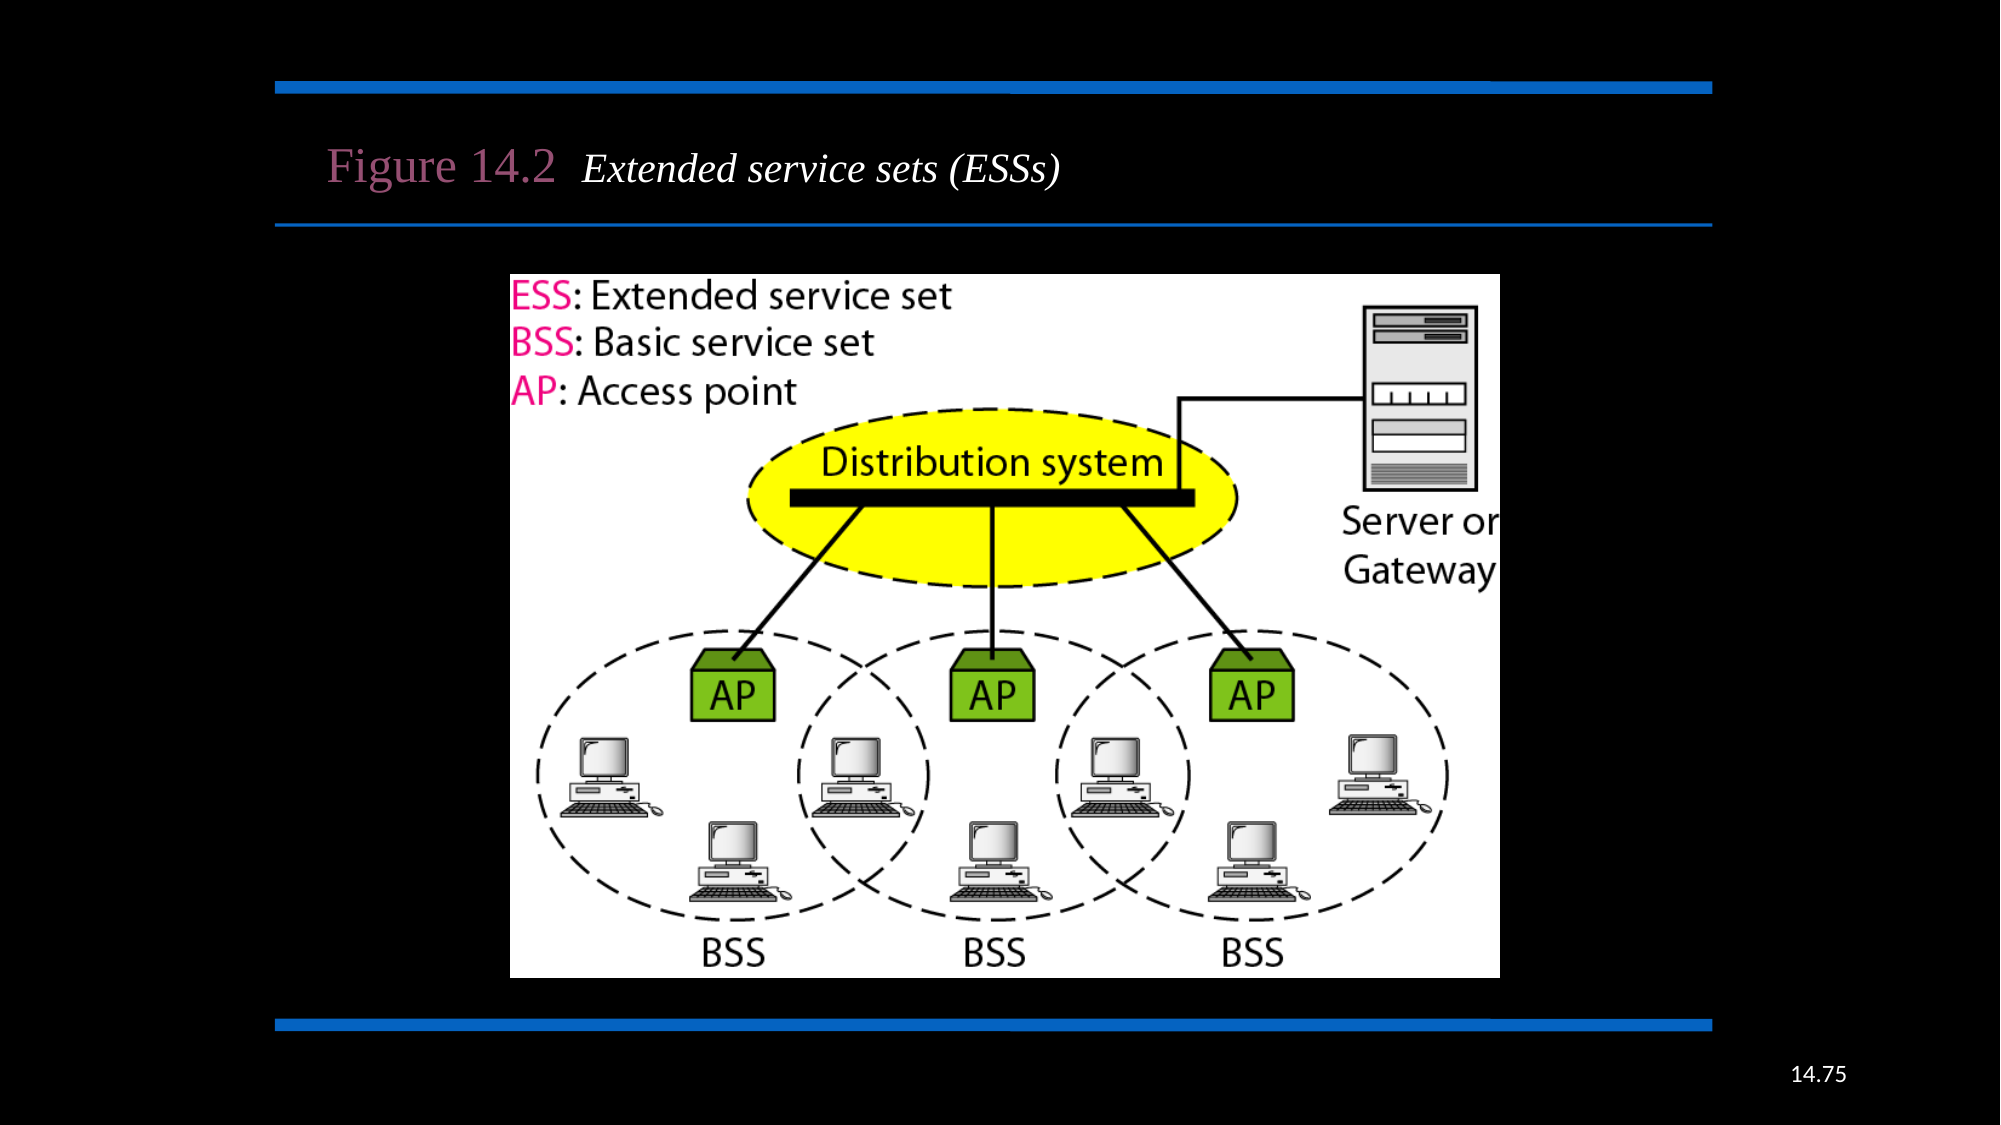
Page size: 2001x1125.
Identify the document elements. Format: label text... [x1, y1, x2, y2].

picture [510, 274, 1500, 978]
slide_number 14.75 [1412, 1042, 1863, 1103]
text_box Figure 14.2 Extended service sets (ESSs) [311, 124, 1077, 200]
